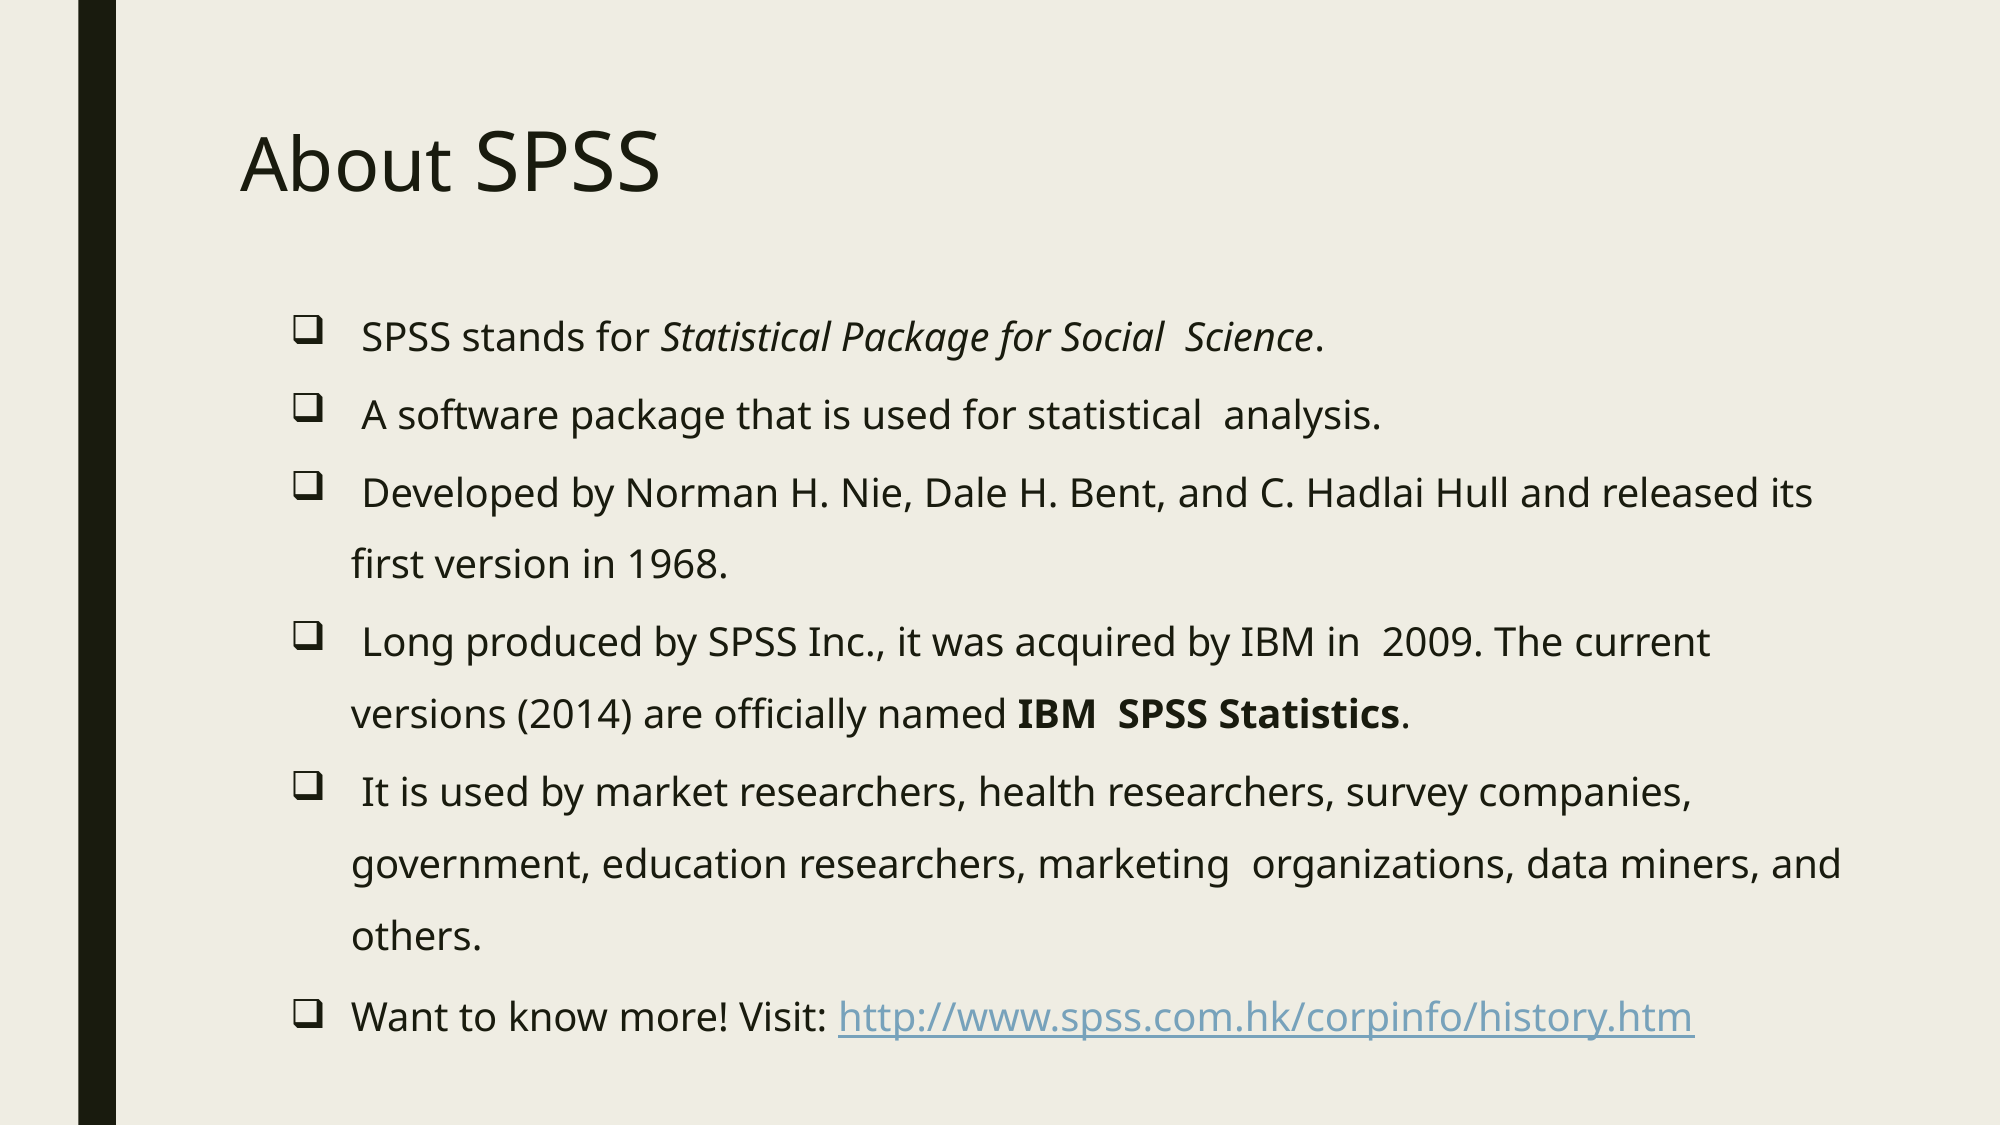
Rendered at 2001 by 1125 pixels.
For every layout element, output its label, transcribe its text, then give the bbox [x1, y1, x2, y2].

title About SPSS [225, 112, 1800, 321]
list SPSS stands for Statistical Package for Social Science. A software package that is used for statistical analysis. Developed by Norman H. Nie, Dale H. Bent, and C. Hadlai Hull and released its first version in 1968. Long produced by SPSS Inc., it was acquired by IBM in 2009. The current versions (2014) are officially named IBM SPSS Statistics. It is used by market researchers, health researchers, survey companies, government, education researchers, marketing organizations, data miners, and others. Want to know more! Visit: http://www.spss.com.hk/corpinfo/history.htm [275, 279, 1863, 1091]
